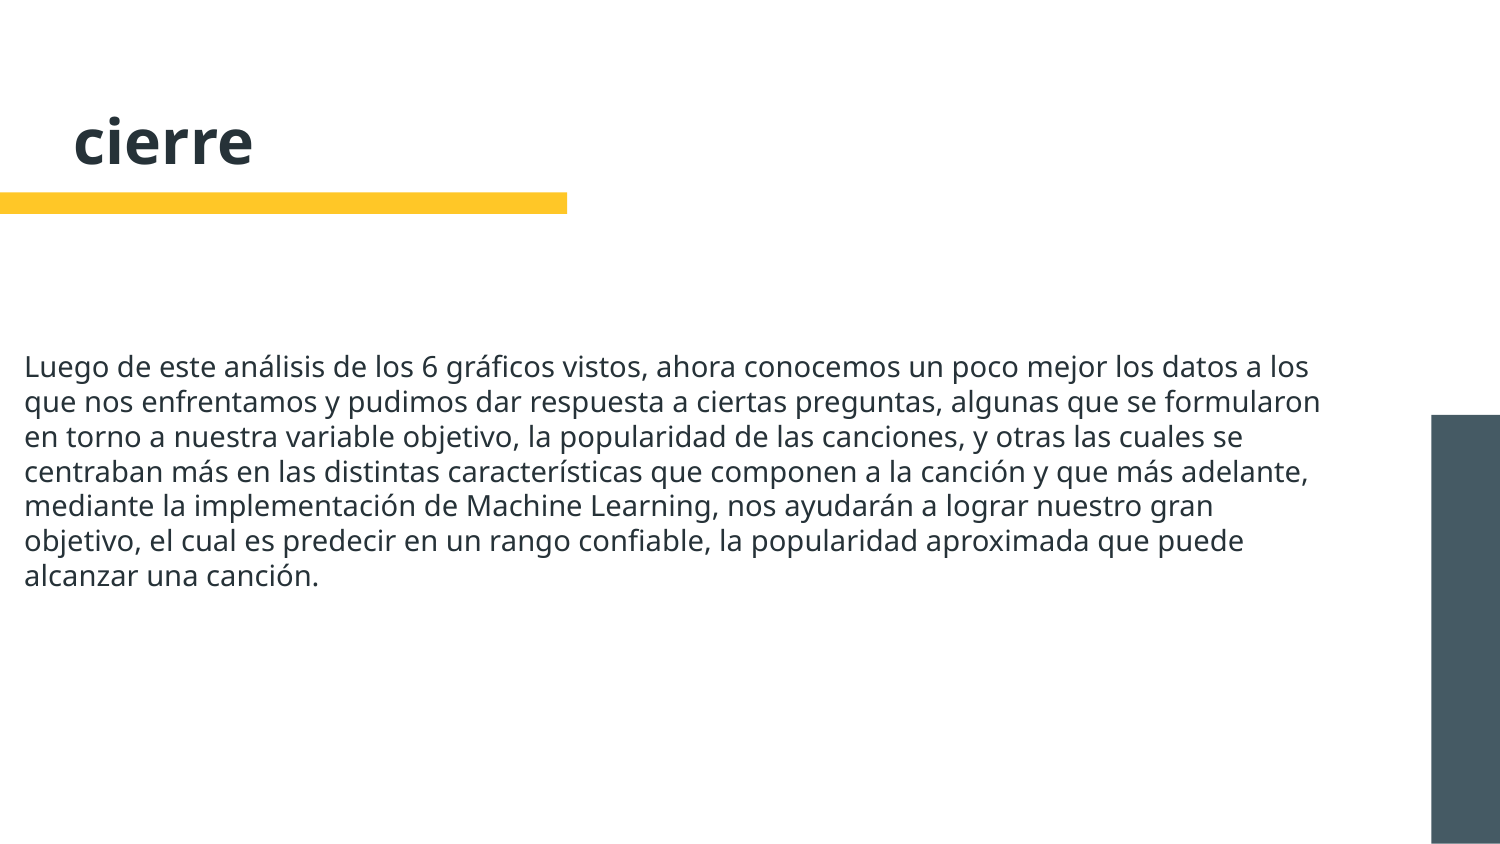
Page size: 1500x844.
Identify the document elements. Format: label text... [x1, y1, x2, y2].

title cierre [58, 86, 626, 193]
text_box [1431, 414, 1500, 844]
text_box [0, 192, 568, 214]
list Luego de este análisis de los 6 gráficos vistos, ahora conocemos un poco mejor los datos a los que nos enfrentamos y pudimos dar respuesta a ciertas preguntas, algunas que se formularon en torno a nuestra variable objetivo, la popularidad de las canciones, y otras las cuales se centraban más en las distintas características que componen a la canción y que más adelante, mediante la implementación de Machine Learning, nos ayudarán a lograr nuestro gran objetivo, el cual es predecir en un rango confiable, la popularidad aproximada que puede alcanzar una canción. [9, 297, 1339, 678]
